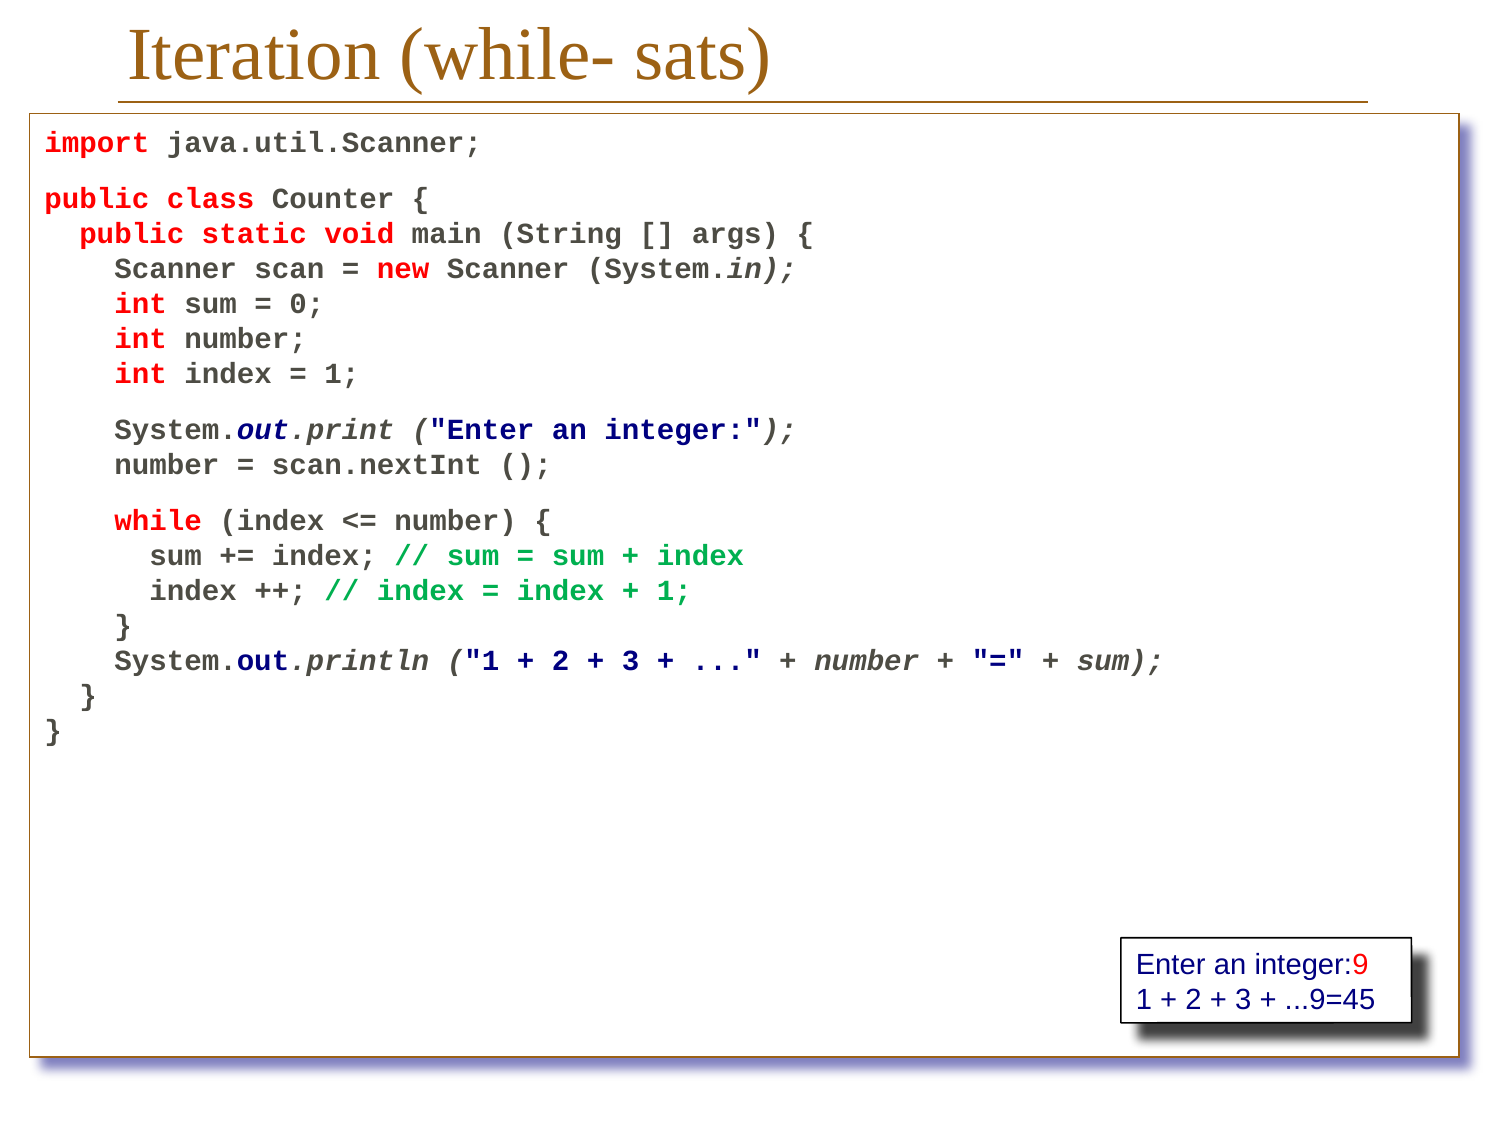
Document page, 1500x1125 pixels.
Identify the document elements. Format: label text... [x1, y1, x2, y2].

list import java.util.Scanner; public class Counter { public static void main (String [] args) { Scanner scan = new Scanner (System.in); int sum = 0; int number; int index = 1; System.out.print ("Enter an integer:"); number = scan.nextInt (); while (index <= number) { sum += index; // sum = sum + index index ++; // index = index + 1; } System.out.println ("1 + 2 + 3 + ..." + number + "=" + sum); } } [29, 116, 1460, 1047]
title Iteration (while- sats) [112, 0, 1380, 102]
text_box Enter an integer:9 1 + 2 + 3 + ...9=45 [1120, 937, 1412, 1023]
